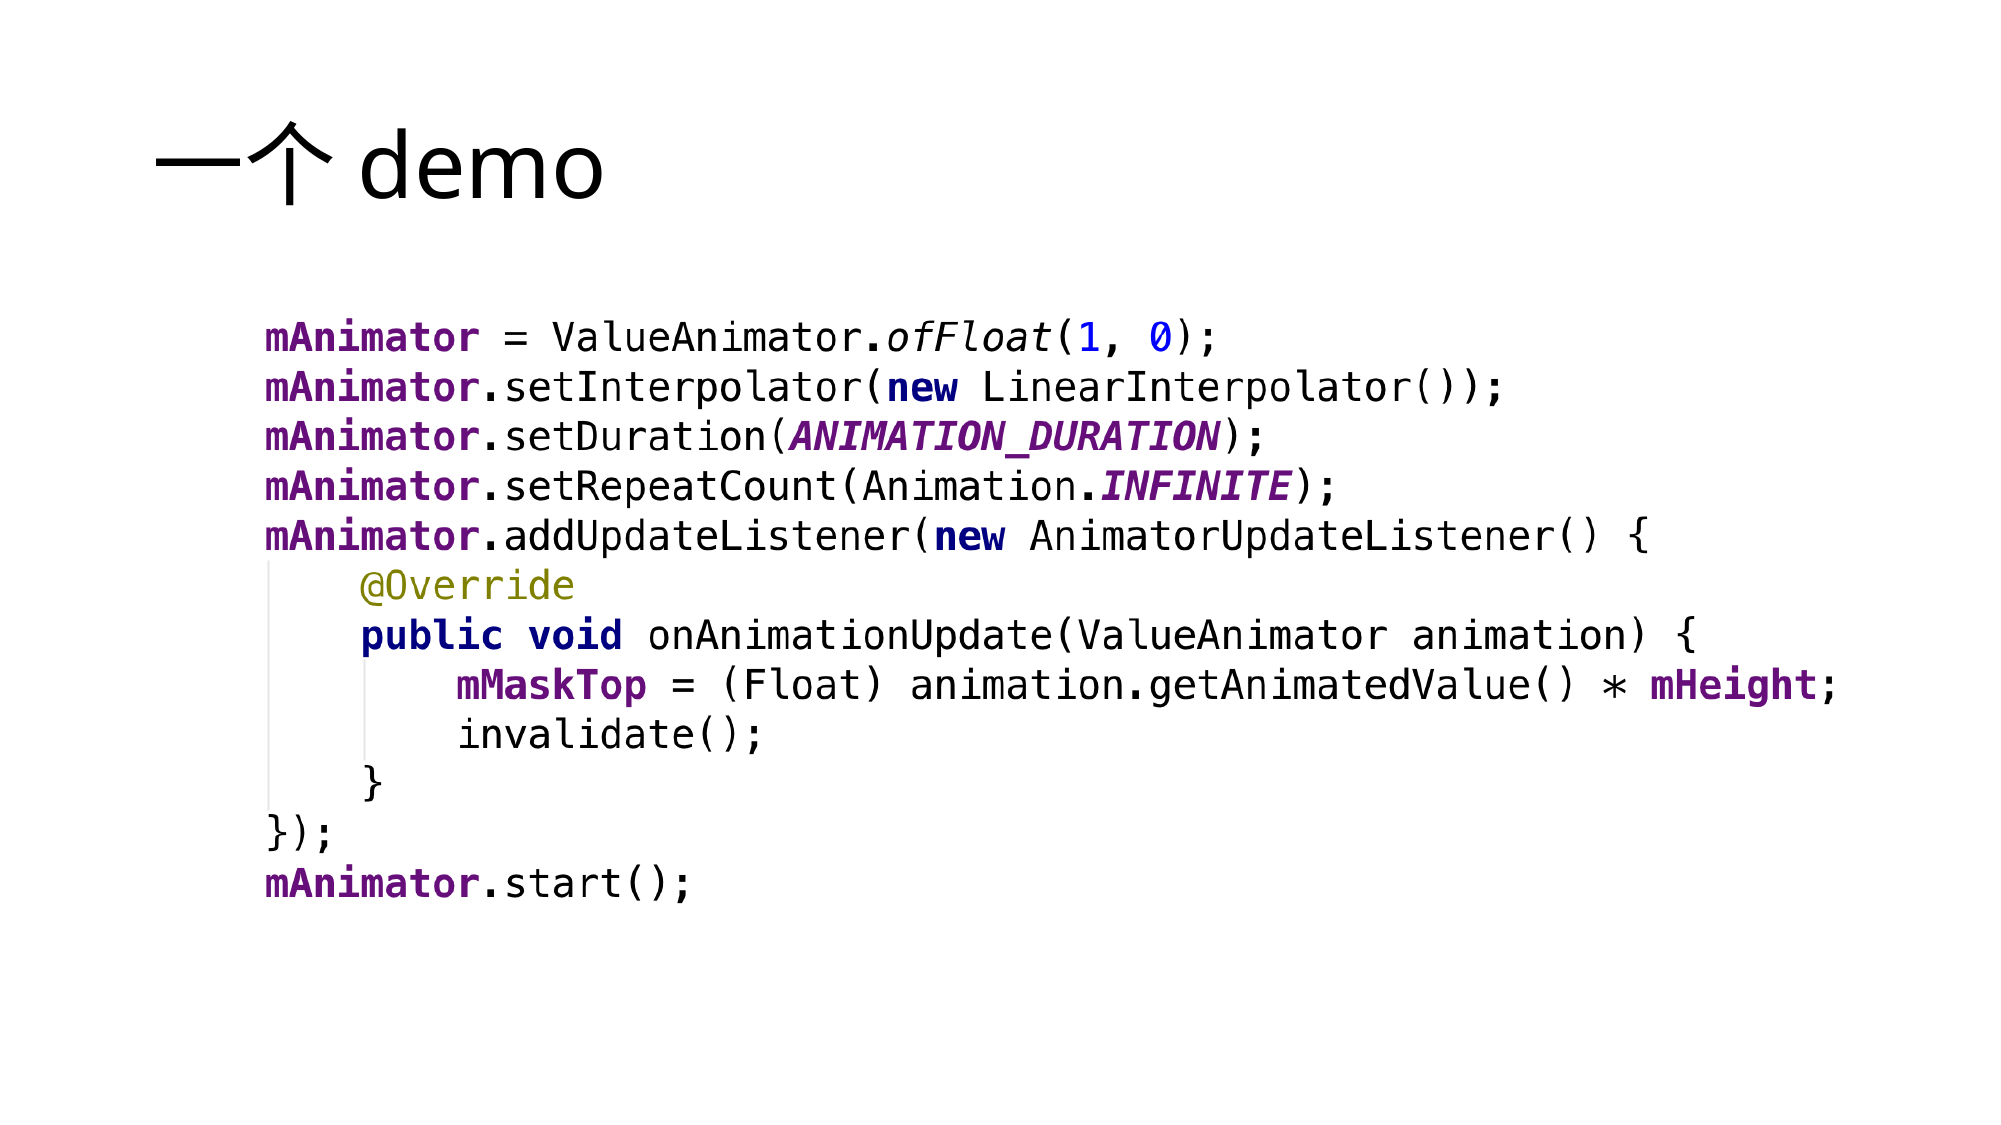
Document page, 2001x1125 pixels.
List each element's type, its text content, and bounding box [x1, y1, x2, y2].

picture [233, 277, 1863, 950]
title 一个demo [137, 59, 1863, 278]
